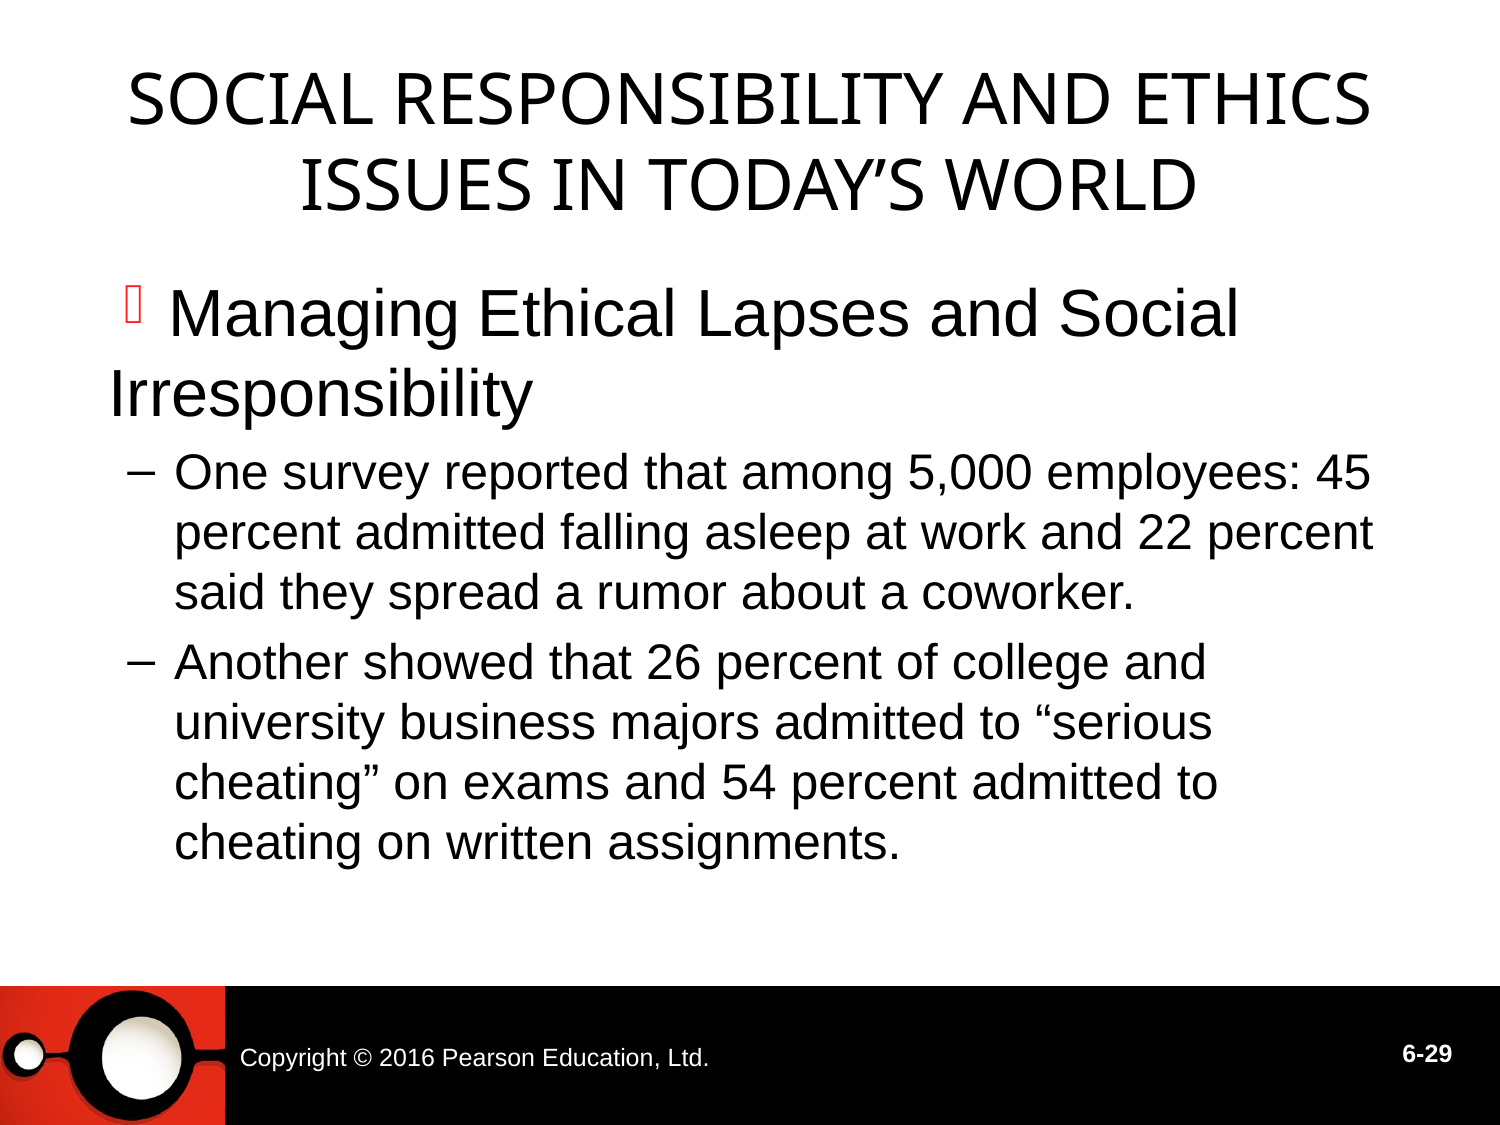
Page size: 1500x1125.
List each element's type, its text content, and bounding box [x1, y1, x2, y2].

title Social Responsibility and Ethics Issues in Today’s World [112, 45, 1388, 233]
picture [0, 986, 225, 1125]
text_box Ethical Lapses and Social Irresponsibility One survey reported that among 5,000 employees: 45 percent admitted falling asleep at work and 22 percent said they spread a rumor about a coworker. Another showed that 26 percent of college and university business majors admitted to “serious cheating” on exams and 54 percent admitted to cheating on written assignments. [37, 262, 1425, 938]
slide_number 6-29 [1387, 1026, 1500, 1087]
footer Copyright © 2016 Pearson Education, Ltd. [225, 1026, 838, 1087]
